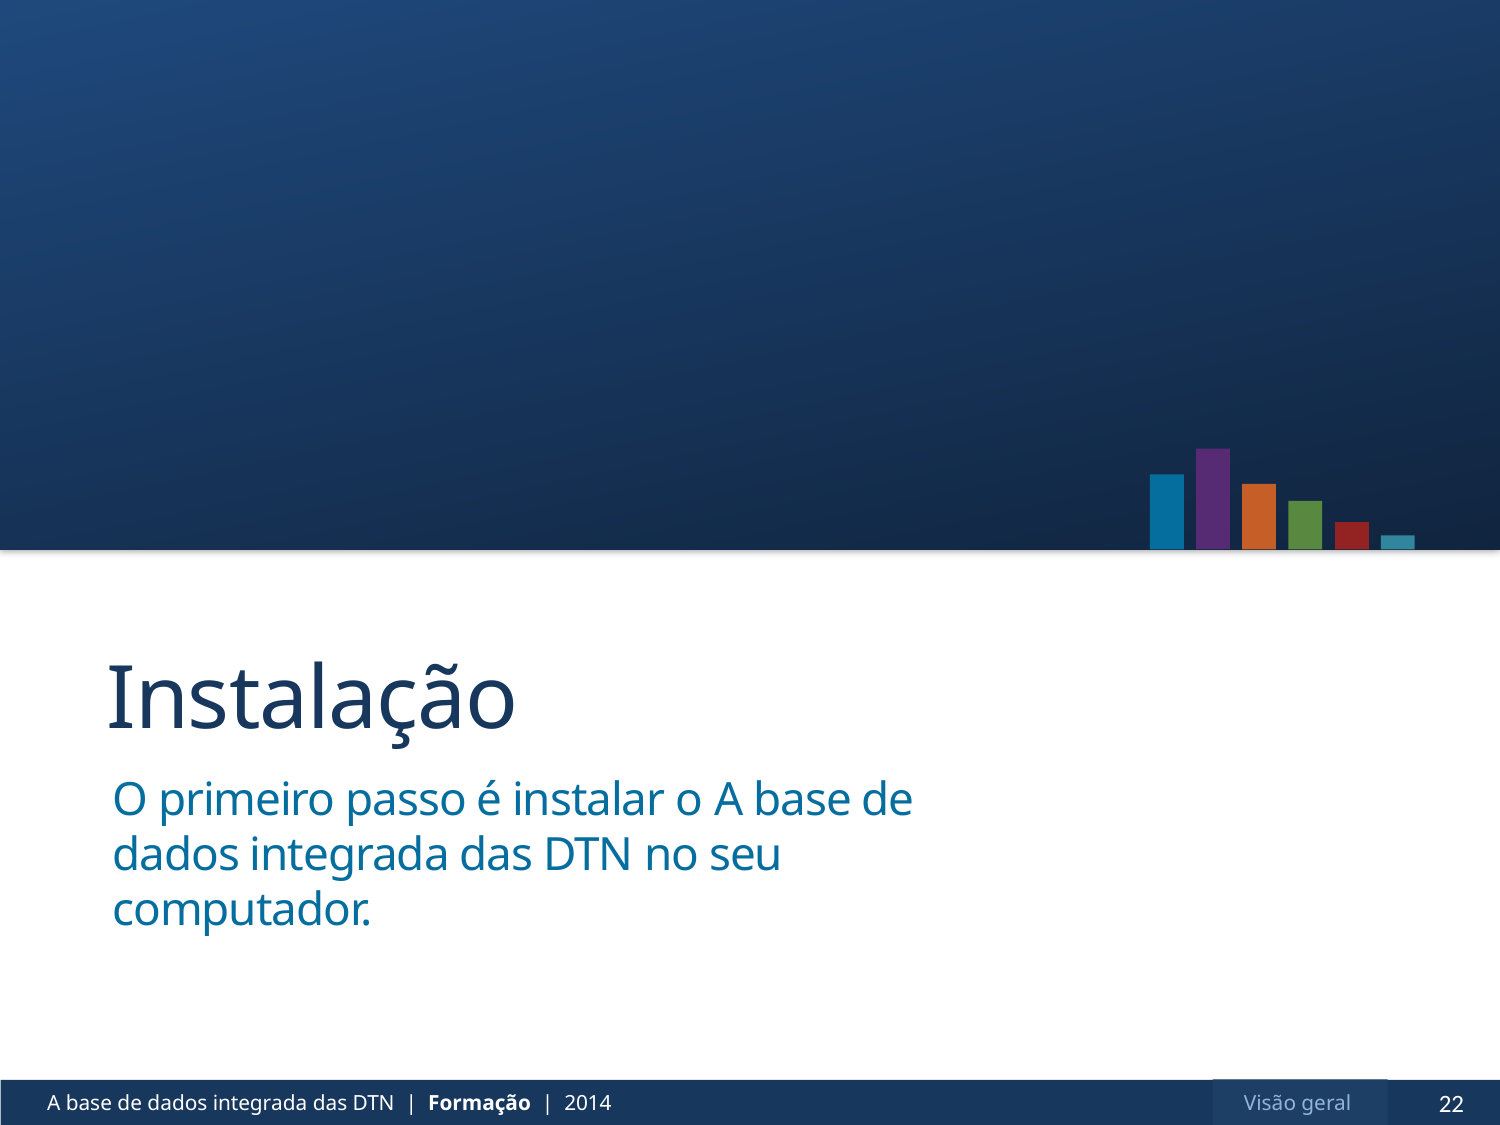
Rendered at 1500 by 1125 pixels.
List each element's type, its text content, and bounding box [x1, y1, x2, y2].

title Instalação [91, 612, 1442, 730]
list O primeiro passo é instalar o A base de dados integrada das DTN no seu computador. [112, 762, 1025, 1000]
